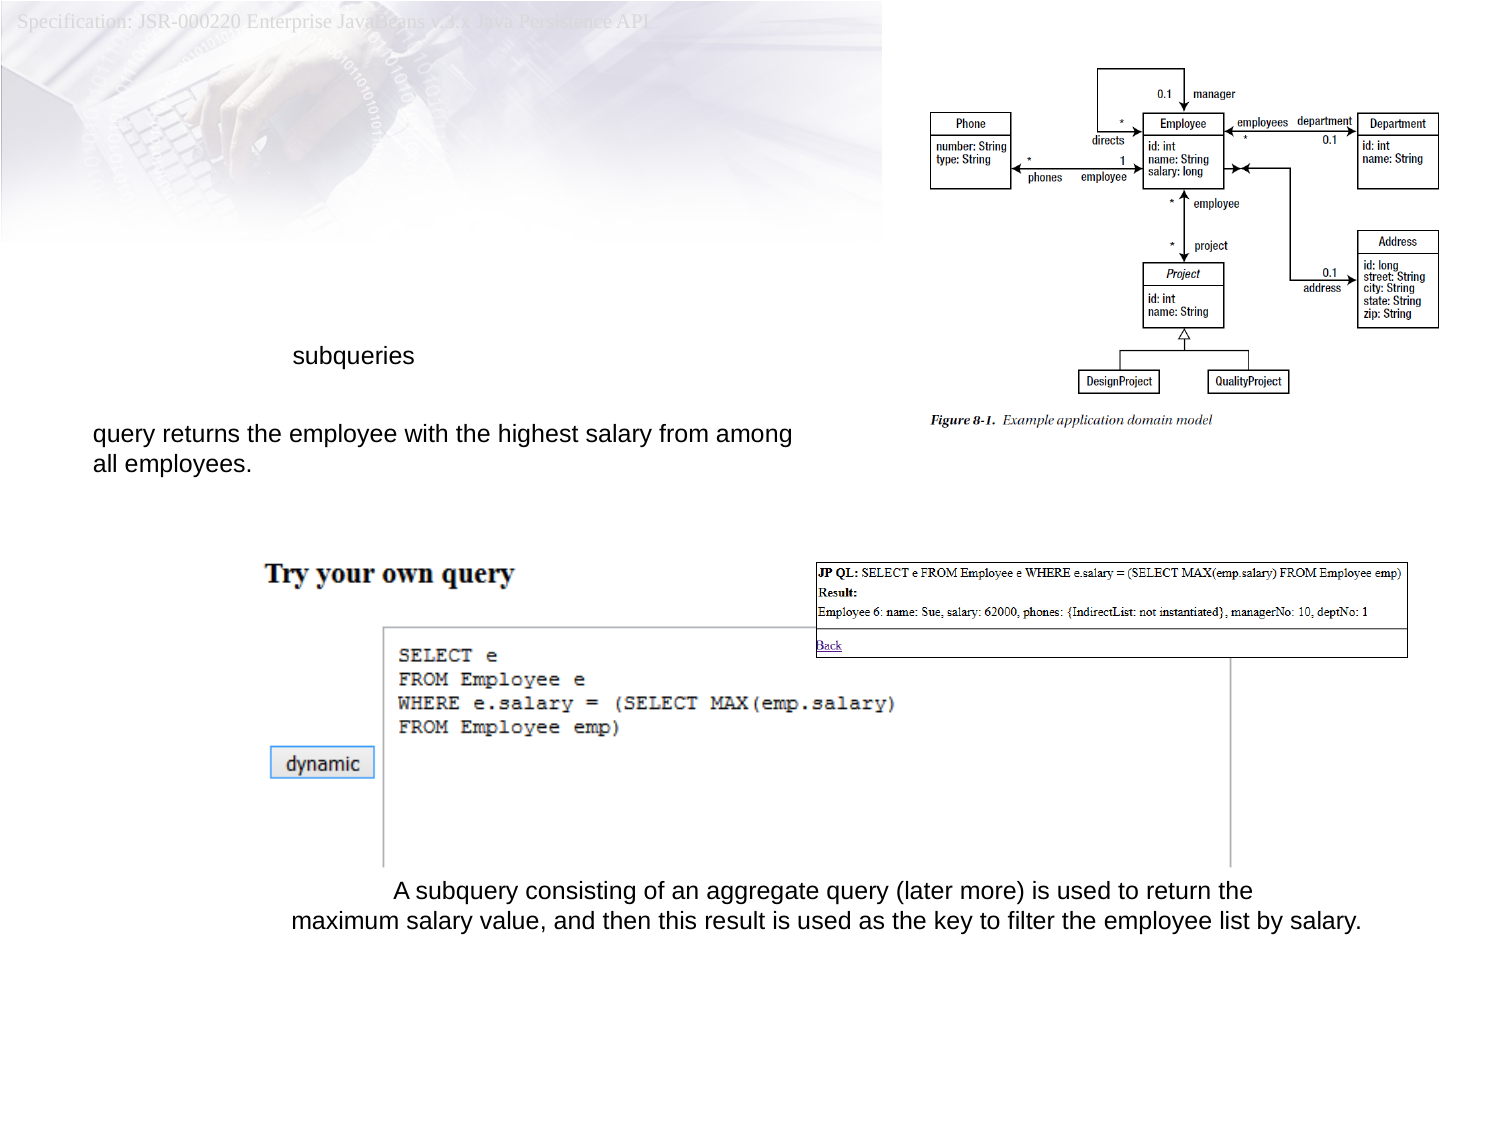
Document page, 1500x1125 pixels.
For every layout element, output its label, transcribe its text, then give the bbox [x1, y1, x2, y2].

text_box [880, 0, 1013, 246]
text_box A subquery consisting of an aggregate query (later more) is used to return the maximum salary value, and then this result is used as the key to filter the employee list by salary. [276, 867, 1380, 943]
text_box query returns the employee with the highest salary from among all employees. [78, 410, 817, 485]
picture [916, 61, 1480, 440]
text_box subqueries [277, 332, 431, 377]
picture [260, 550, 1408, 906]
picture [1, 1, 882, 244]
